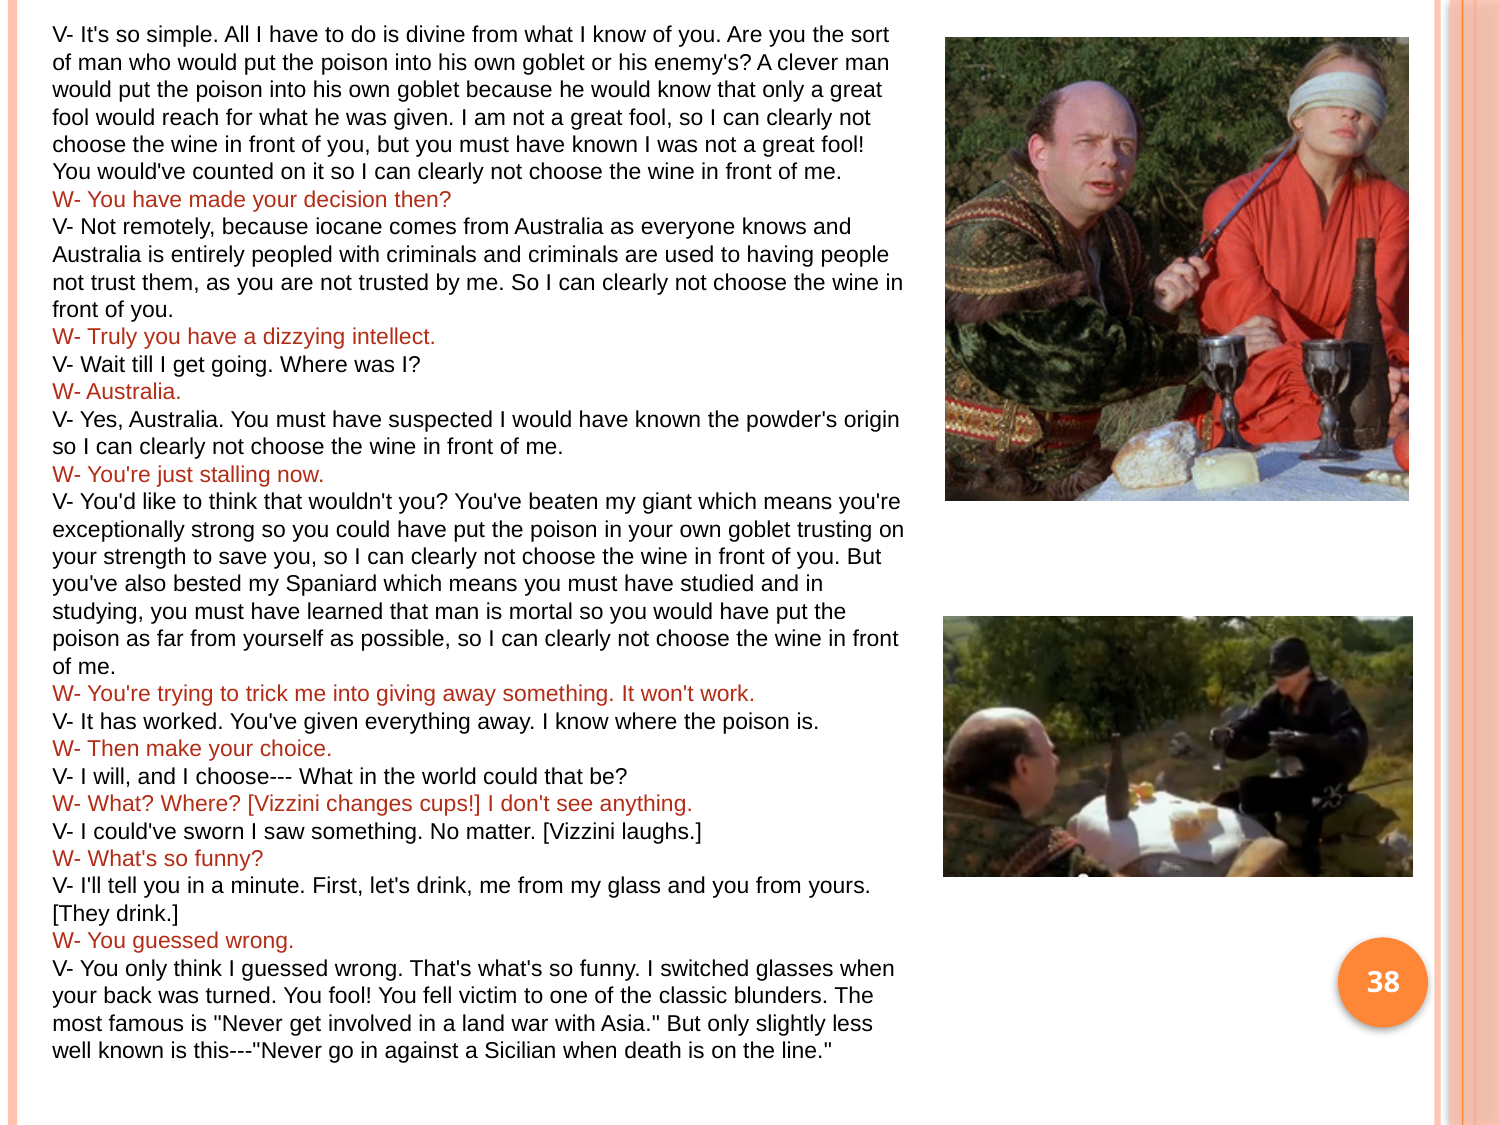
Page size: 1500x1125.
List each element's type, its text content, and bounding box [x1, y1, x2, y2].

picture [942, 616, 1413, 878]
slide_number 38 [1333, 940, 1434, 1027]
picture [945, 36, 1410, 502]
text_box V- It's so simple. All I have to do is divine from what I know of you. Are you the sort of man who would put the poison into his own goblet or his enemy's? A clever man would put the poison into his own goblet because he would know that only a great fool would reach for what he was given. I am not a great fool, so I can clearly not choose the wine in front of you, but you must have known I was not a great fool! You would've counted on it so I can clearly not choose the wine in front of me. W- You have made your decision then? V- Not remotely, because iocane comes from Australia as everyone knows and Australia is entirely peopled with criminals and criminals are used to having people not trust them, as you are not trusted by me. So I can clearly not choose the wine in front of you. W- Truly you have a dizzying intellect. V- Wait till I get going. Where was I? W- Australia. V- Yes, Australia. You must have suspected I would have known the powder's origin so I can clearly not choose the wine in front of me. W- You're just stalling now. V- You'd like to think that wouldn't you? You've beaten my giant which means you're exceptionally strong so you could have put the poison in your own goblet trusting on your strength to save you, so I can clearly not choose the wine in front of you. But you've also bested my Spaniard which means you must have studied and in studying, you must have learned that man is mortal so you would have put the poison as far from yourself as possible, so I can clearly not choose the wine in front of me. W- You're trying to trick me into giving away something. It won't work. V- It has worked. You've given everything away. I know where the poison is. W- Then make your choice. V- I will, and I choose--- What in the world could that be? W- What? Where? [Vizzini changes cups!] I don't see anything. V- I could've sworn I saw something. No matter. [Vizzini laughs.] W- What's so funny? V- I'll tell you in a minute. First, let's drink, me from my glass and you from yours. [They drink.] W- You guessed wrong. V- You only think I guessed wrong. That's what's so funny. I switched glasses when your back was turned. You fool! You fell victim to one of the classic blunders. The most famous is "Never get involved in a land war with Asia." But only slightly less well known is this---"Never go in against a Sicilian when death is on the line." [37, 12, 925, 1071]
